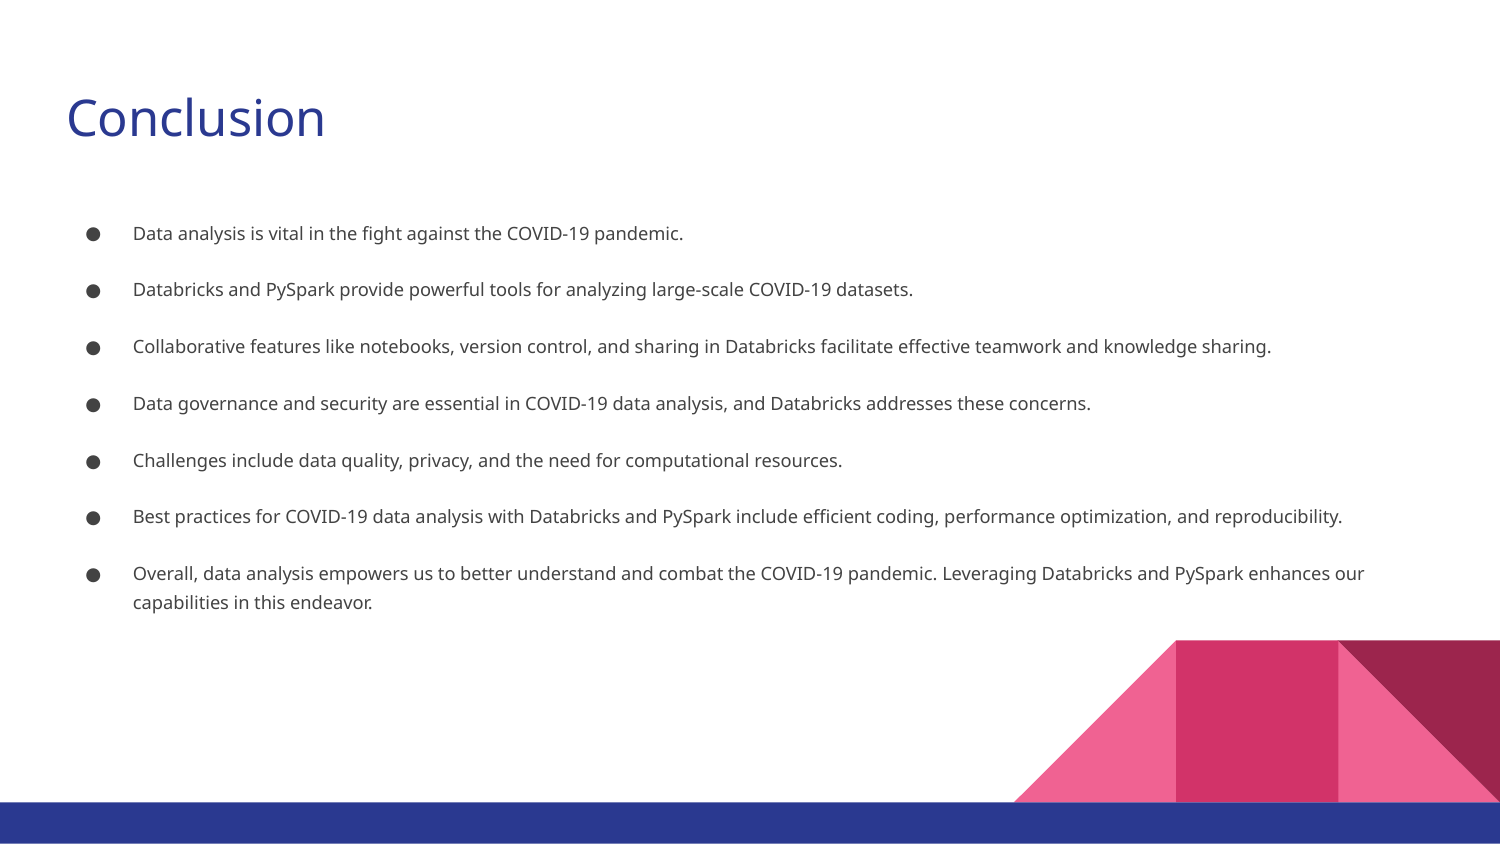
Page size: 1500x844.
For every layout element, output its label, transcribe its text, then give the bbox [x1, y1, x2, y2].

title Conclusion [51, 67, 1449, 167]
list Data analysis is vital in the fight against the COVID-19 pandemic. Databricks and PySpark provide powerful tools for analyzing large-scale COVID-19 datasets. Collaborative features like notebooks, version control, and sharing in Databricks facilitate effective teamwork and knowledge sharing. Data governance and security are essential in COVID-19 data analysis, and Databricks addresses these concerns. Challenges include data quality, privacy, and the need for computational resources. Best practices for COVID-19 data analysis with Databricks and PySpark include efficient coding, performance optimization, and reproducibility. Overall, data analysis empowers us to better understand and combat the COVID-19 pandemic. Leveraging Databricks and PySpark enhances our capabilities in this endeavor. [51, 201, 1449, 637]
